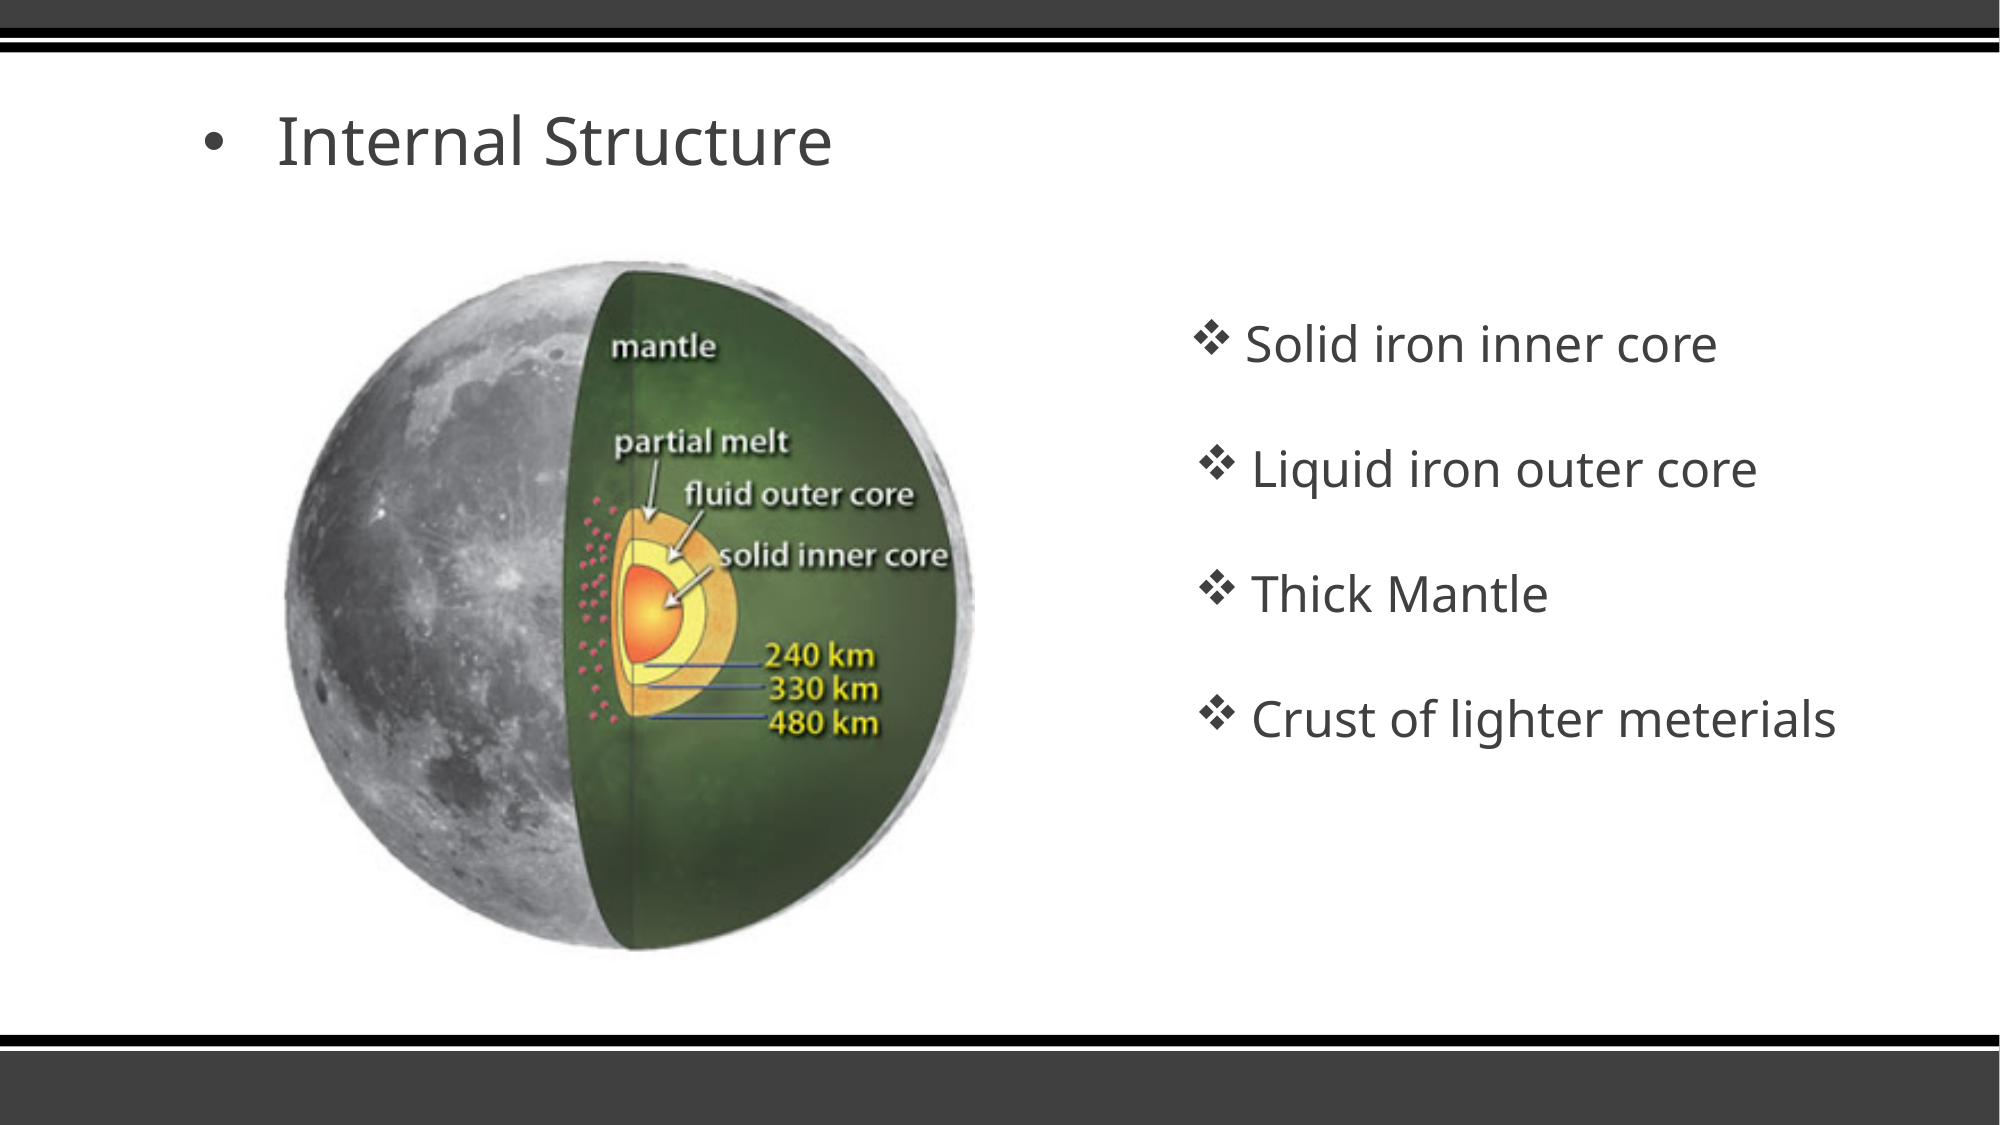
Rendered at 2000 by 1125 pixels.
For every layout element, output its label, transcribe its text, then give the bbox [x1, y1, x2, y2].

text_box Liquid iron outer core [1180, 437, 1868, 507]
text_box Internal Structure [187, 87, 1688, 188]
text_box Crust of lighter meterials [1180, 687, 1868, 757]
text_box Solid iron inner core [1174, 312, 1863, 382]
picture [249, 236, 976, 961]
text_box Thick Mantle [1180, 562, 1868, 632]
